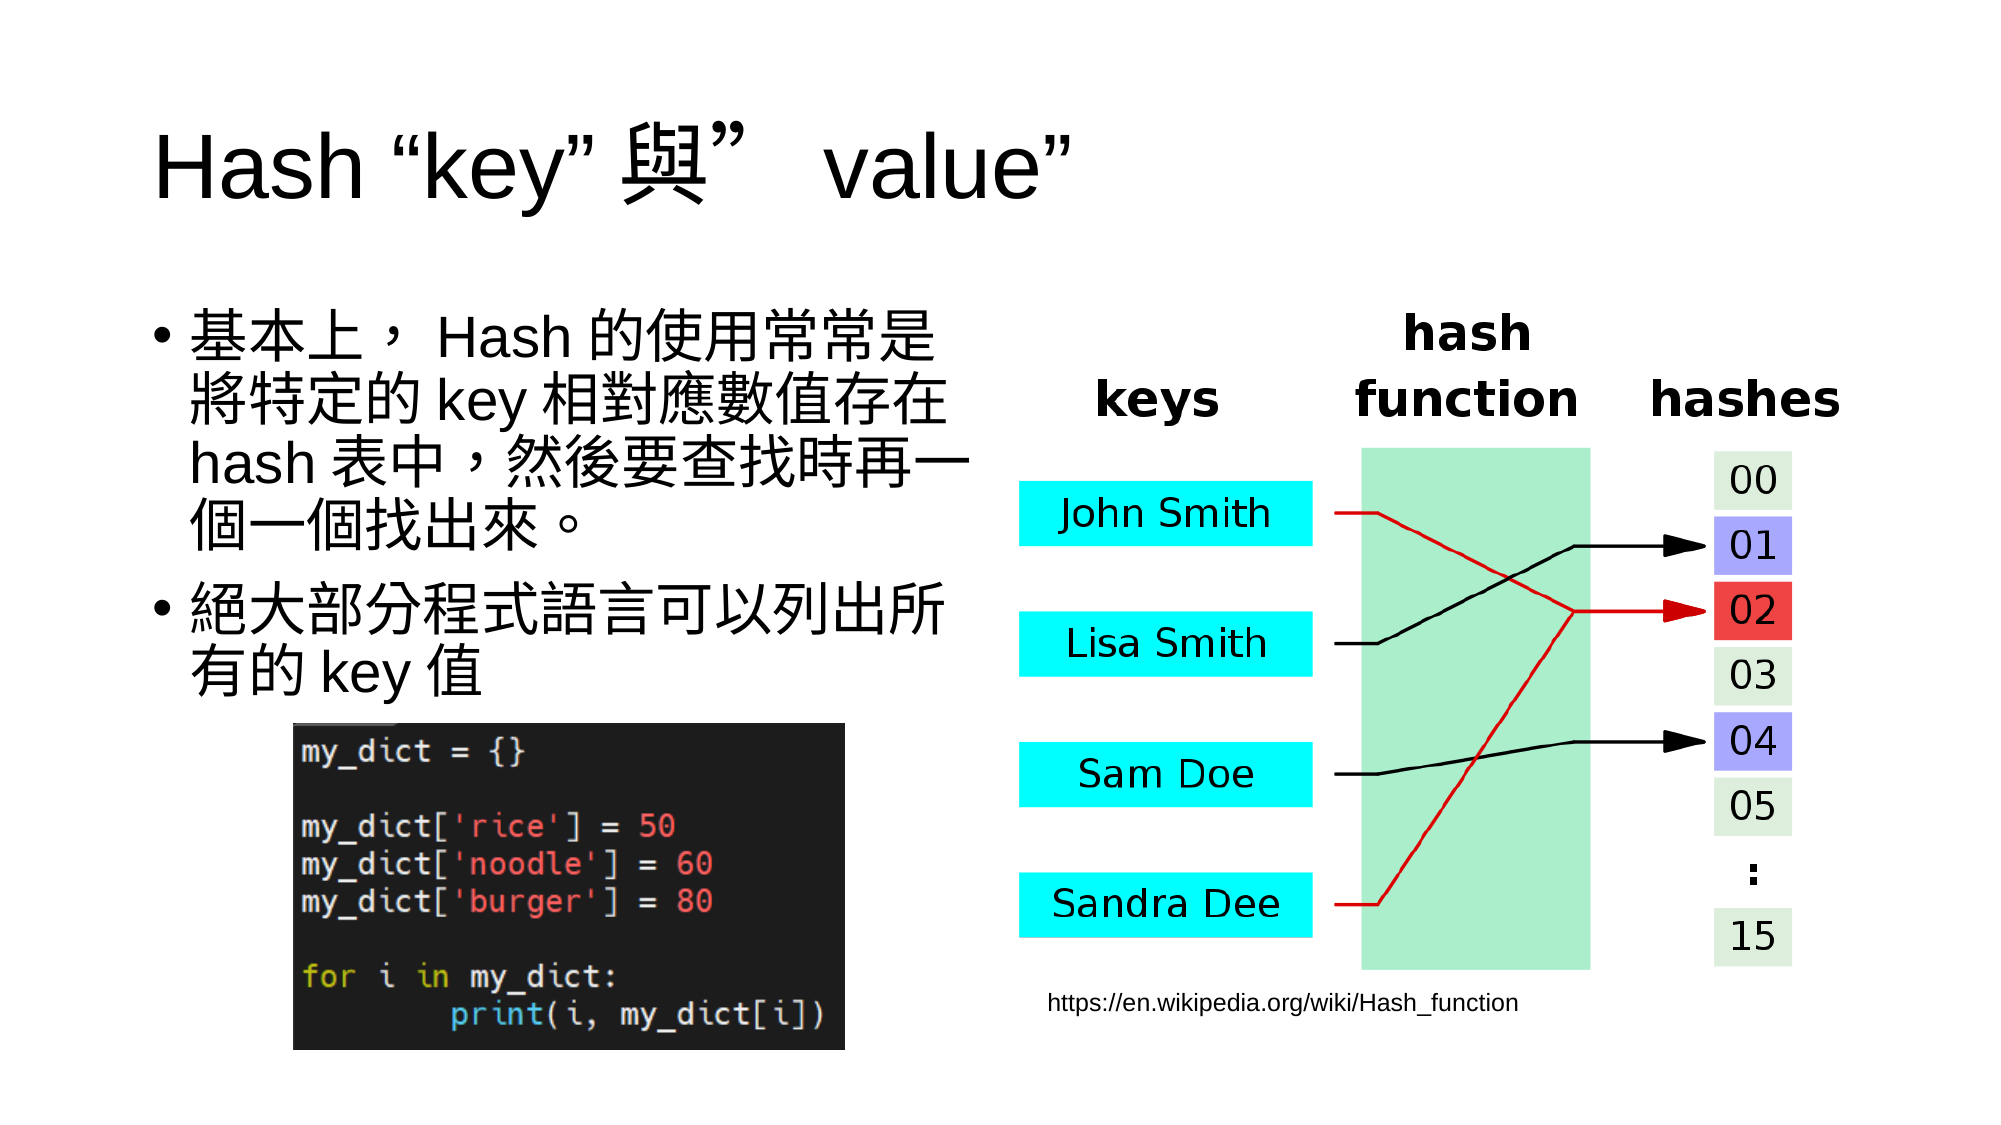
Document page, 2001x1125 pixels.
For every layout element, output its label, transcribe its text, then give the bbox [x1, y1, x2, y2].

text_box https://en.wikipedia.org/wiki/Hash_function [1032, 1002, 1535, 1024]
title Hash “key”與”value” [137, 59, 1863, 278]
picture [292, 723, 845, 1050]
picture [986, 252, 1965, 1002]
list 基本上，Hash的使用常常是將特定的key相對應數值存在hash表中，然後要查找時再一個一個找出來。 絕大部分程式語言可以列出所有的key值 [137, 299, 1000, 1014]
